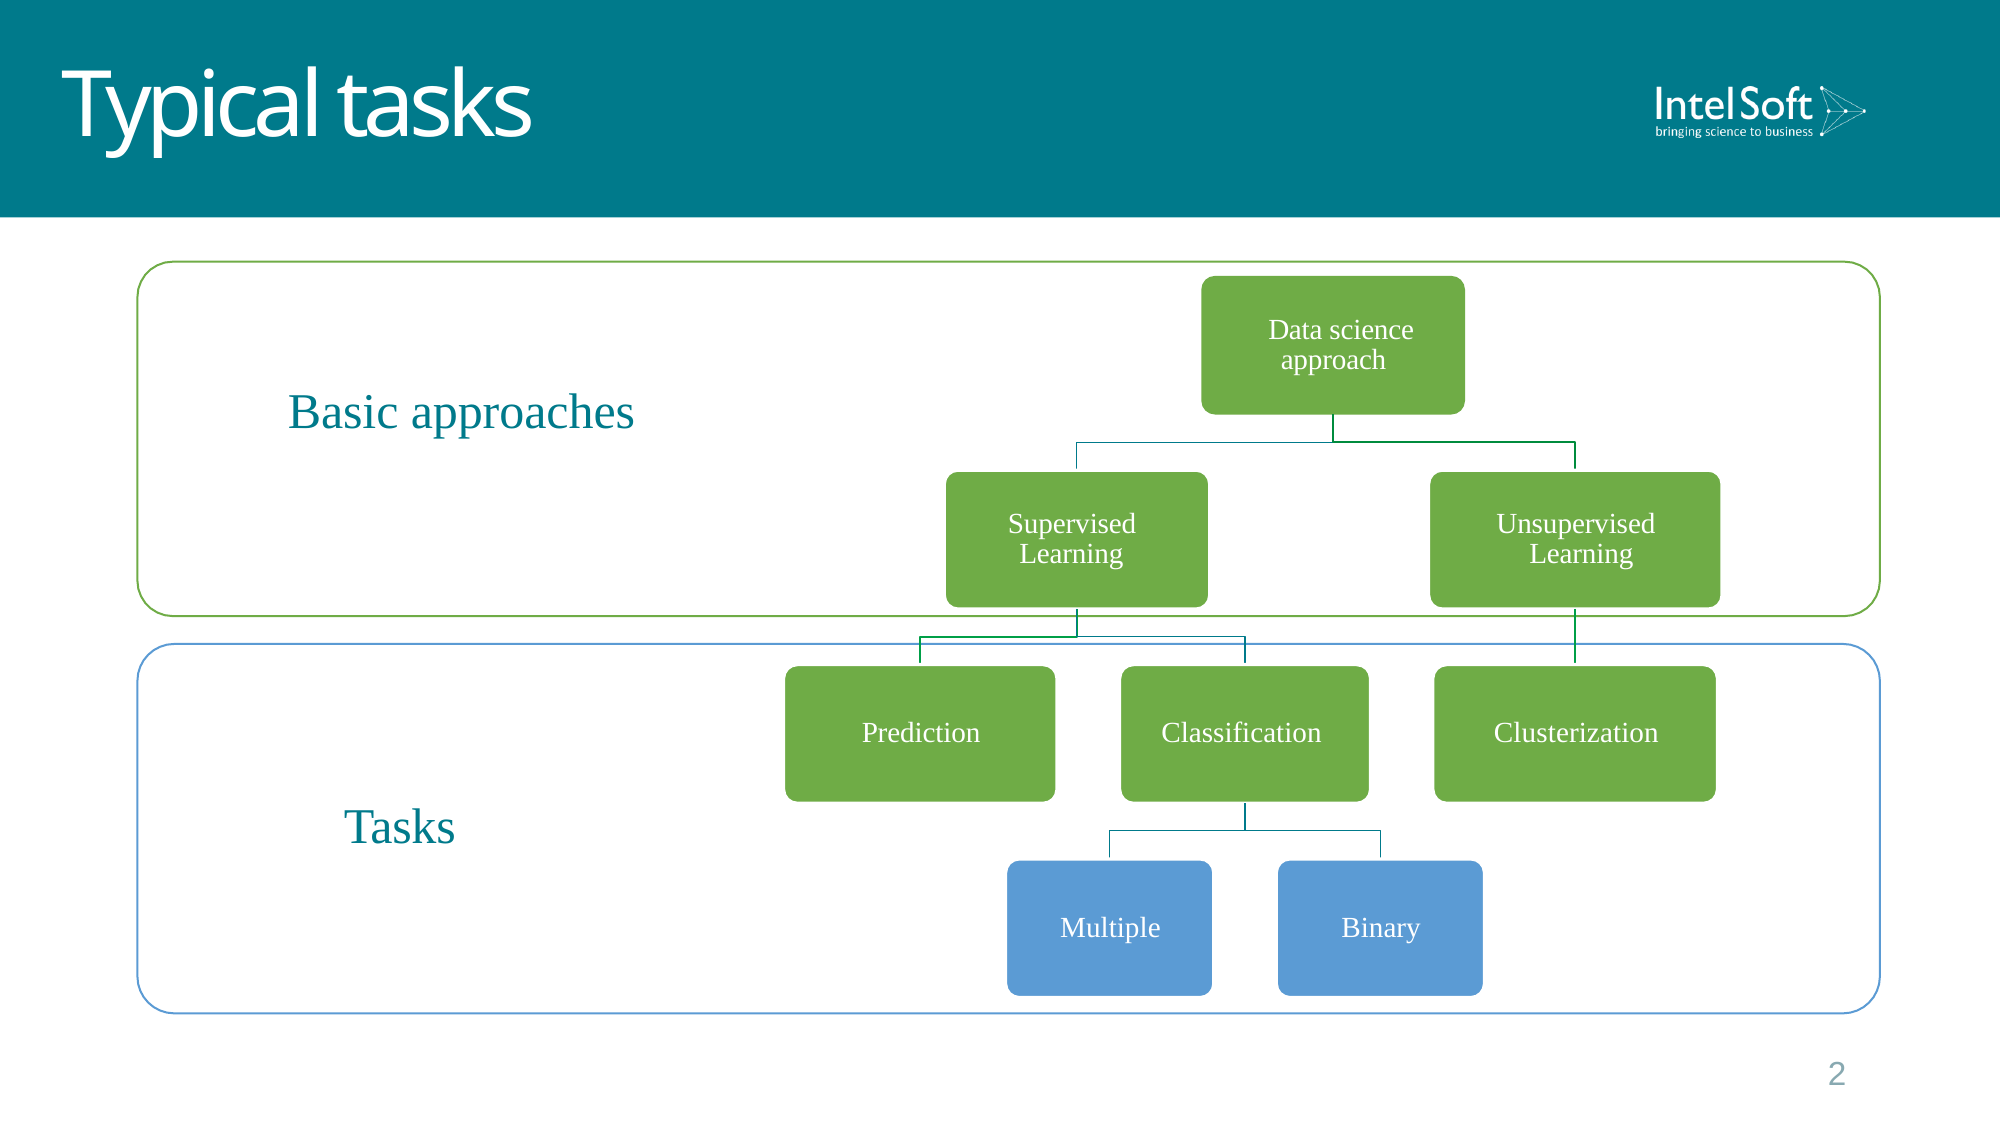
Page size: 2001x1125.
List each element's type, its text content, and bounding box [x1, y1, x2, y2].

text_box Basic approaches [253, 376, 784, 439]
text_box [1201, 275, 1466, 412]
text_box [137, 643, 1880, 1014]
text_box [1244, 802, 1487, 1000]
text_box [781, 607, 1075, 806]
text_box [1076, 608, 1373, 801]
picture [1656, 86, 1866, 138]
text_box Tasks [254, 791, 544, 854]
slide_number 2 [1802, 1052, 1854, 1125]
text_box [137, 261, 1880, 617]
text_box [1003, 802, 1243, 1000]
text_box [1430, 608, 1720, 806]
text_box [1331, 413, 1724, 612]
text_box Data science approach [1246, 307, 1419, 375]
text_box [942, 413, 1329, 606]
title Typical tasks [59, 47, 1277, 238]
